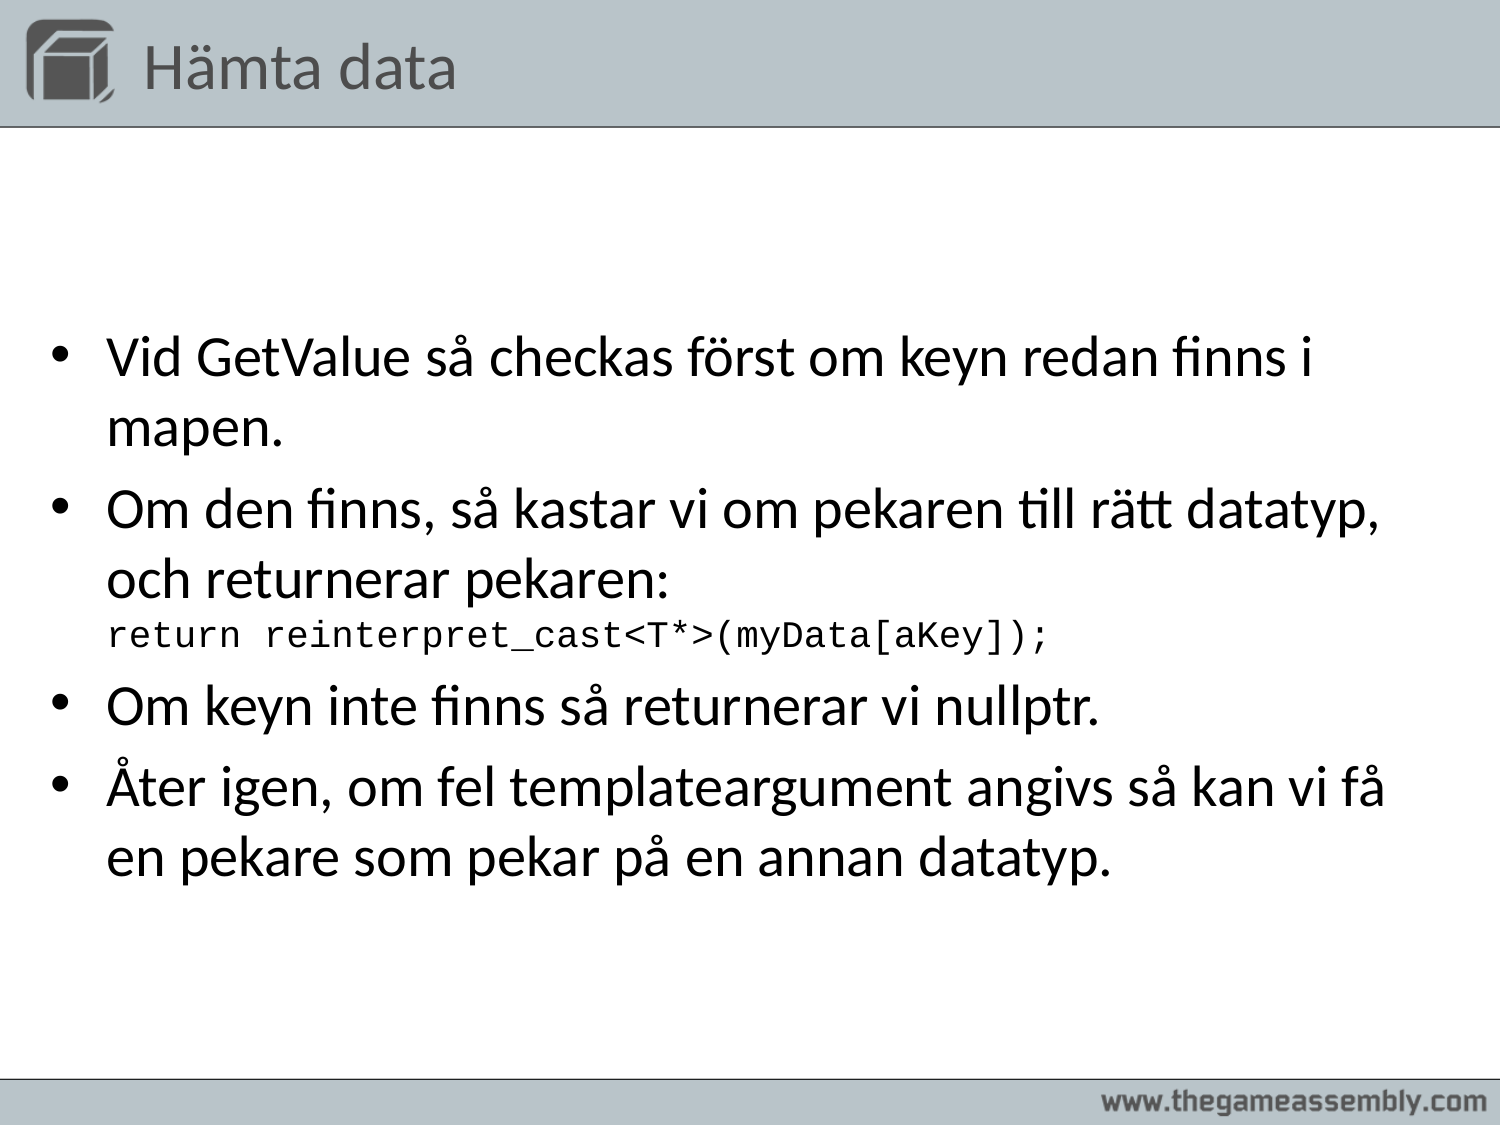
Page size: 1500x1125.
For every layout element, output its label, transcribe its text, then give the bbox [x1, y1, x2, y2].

title Hämta data [128, 0, 1500, 126]
picture [0, 0, 1500, 1125]
list Vid GetValue så checkas först om keyn redan finns i mapen. Om den finns, så kastar vi om pekaren till rätt datatyp, och returnerar pekaren: return reinterpret_cast<T*>(myData[aKey]); Om keyn inte finns så returnerar vi nullptr. Åter igen, om fel templateargument angivs så kan vi få en pekare som pekar på en annan datatyp. [34, 128, 1466, 1079]
